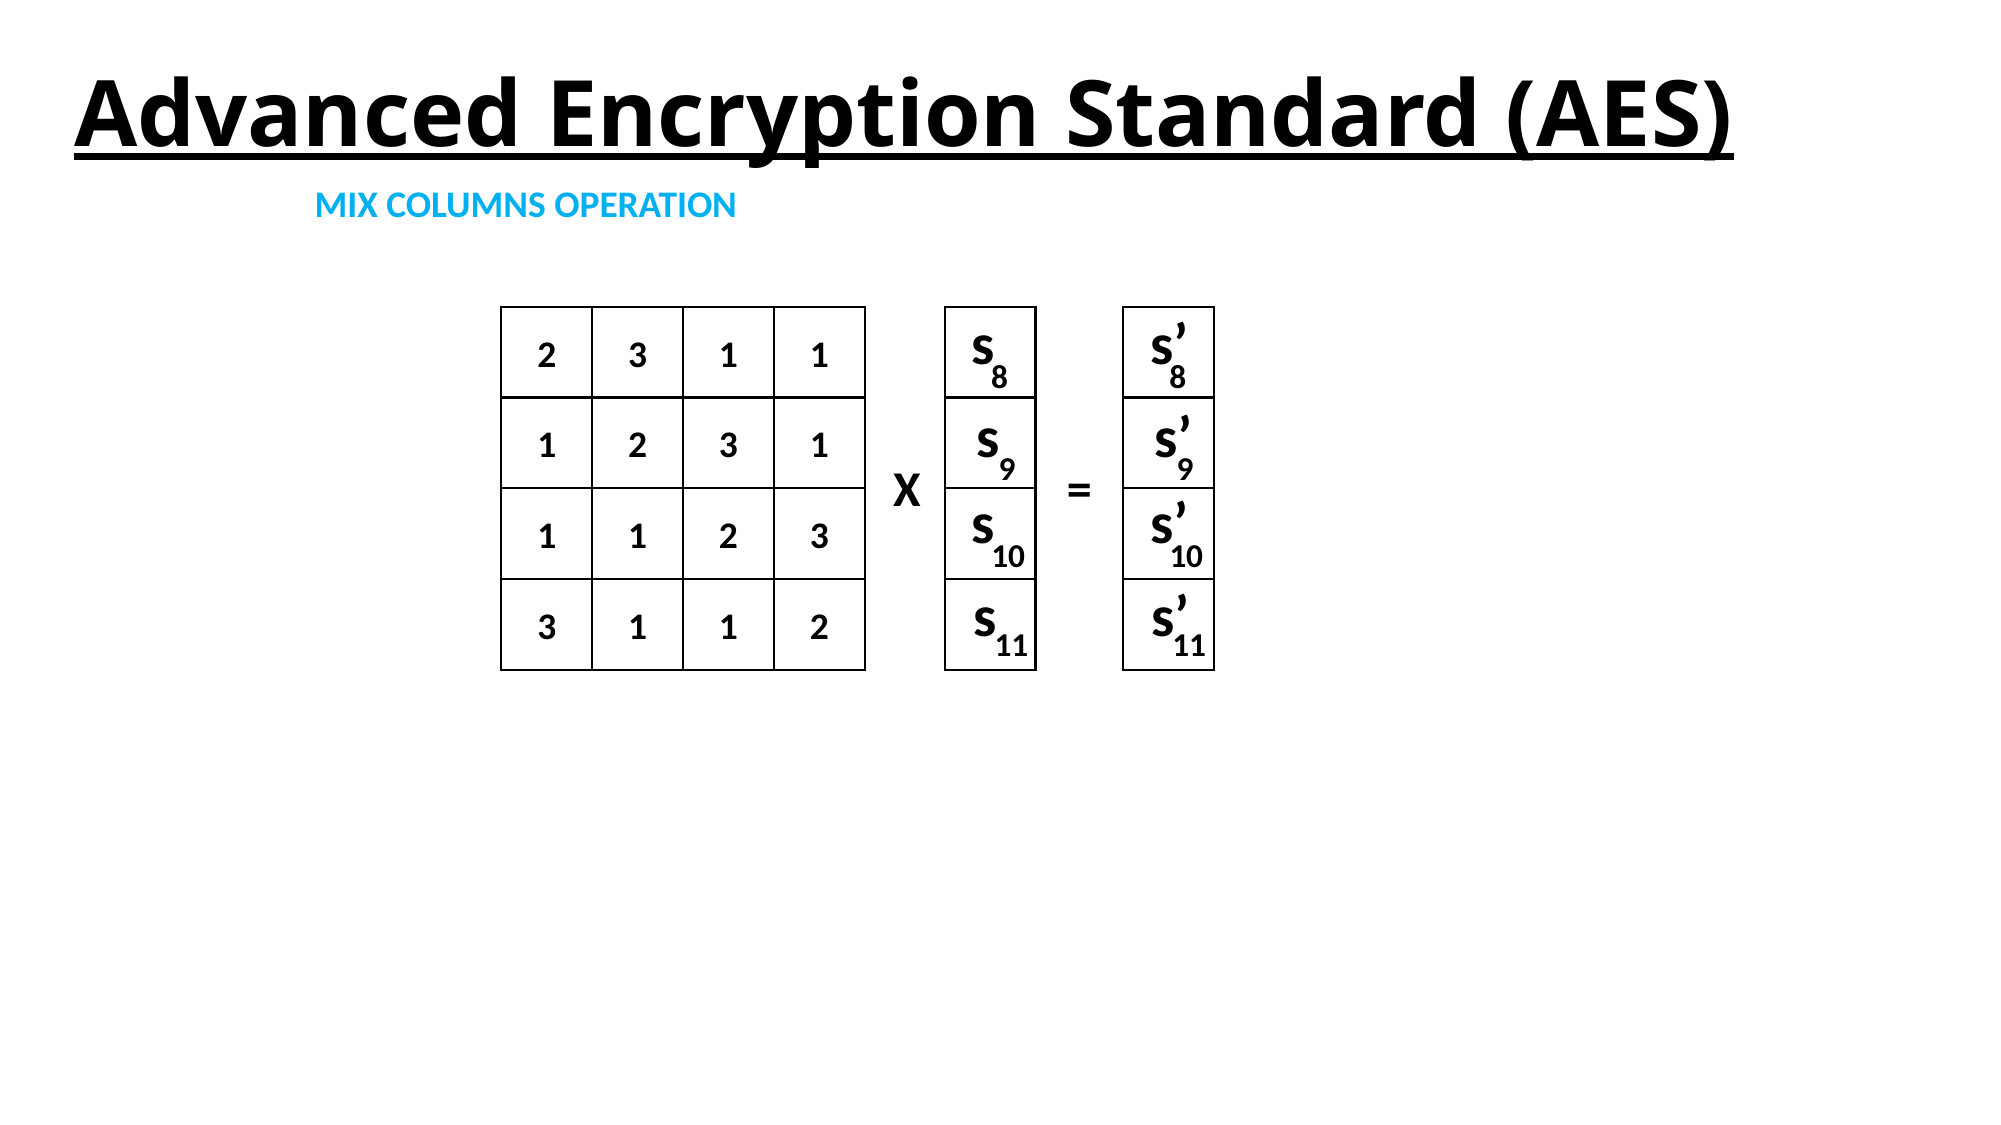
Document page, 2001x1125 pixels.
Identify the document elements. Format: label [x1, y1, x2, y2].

text_box [500, 306, 866, 671]
text_box [1122, 298, 1222, 671]
text_box [878, 298, 1107, 671]
text_box [299, 172, 753, 233]
title [59, 8, 1785, 226]
